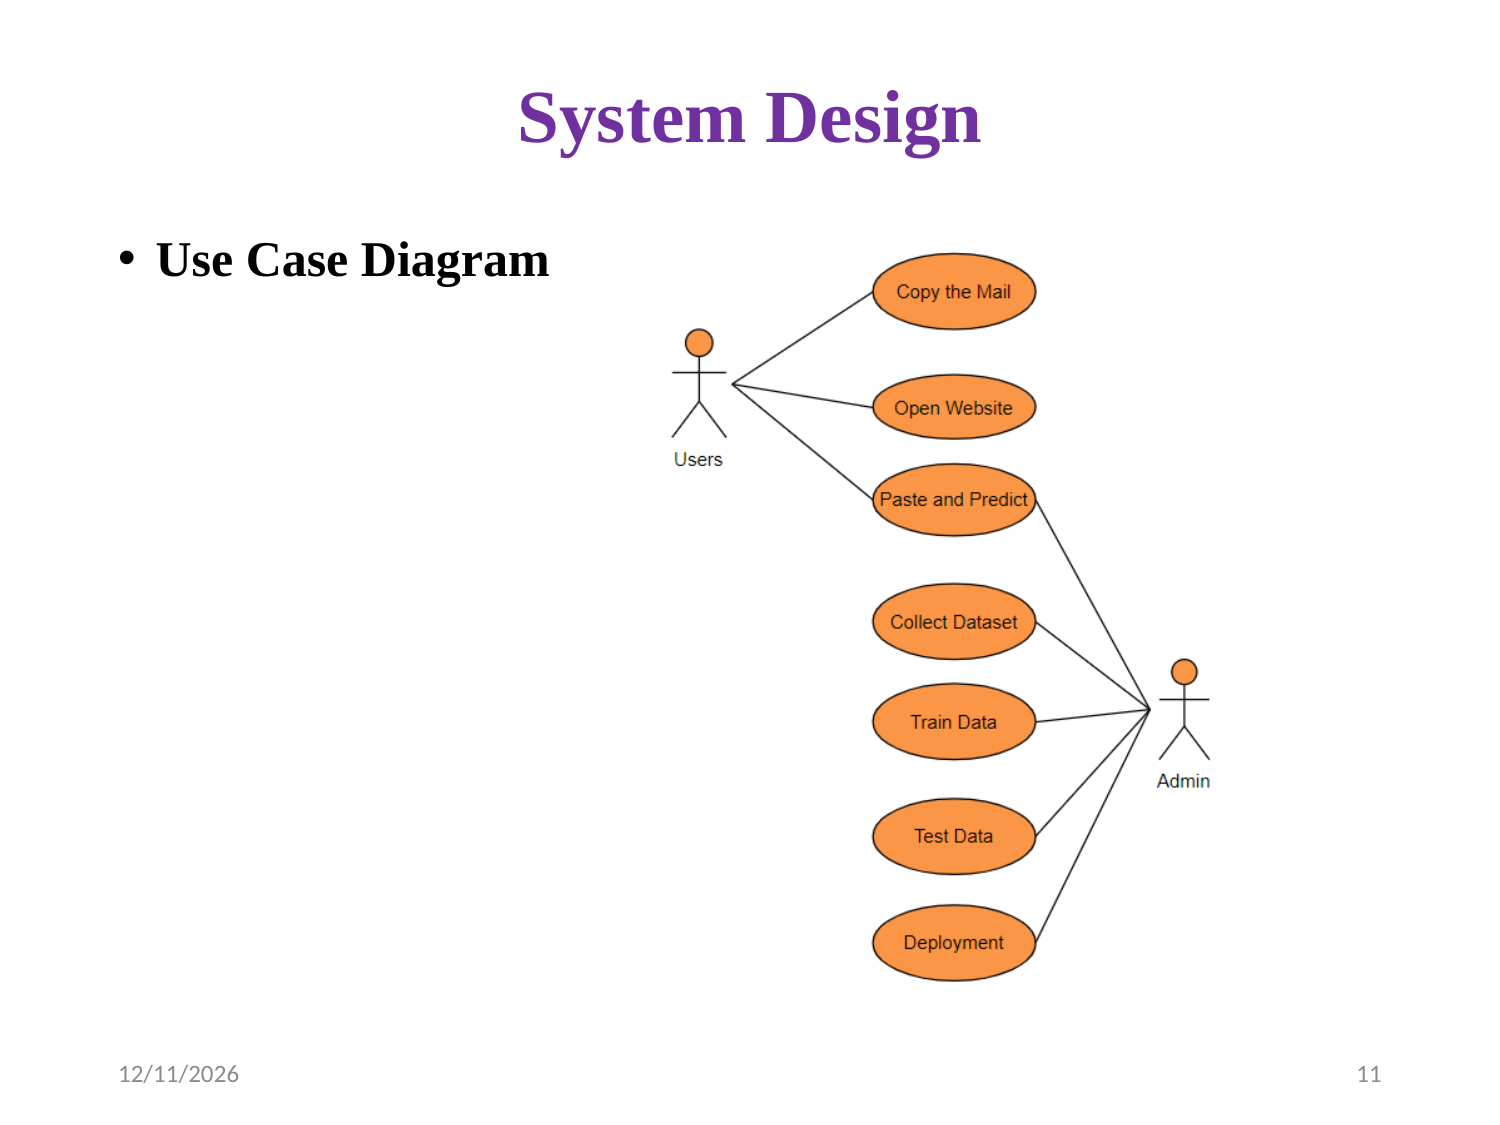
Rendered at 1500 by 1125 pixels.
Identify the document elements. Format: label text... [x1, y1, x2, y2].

title System Design [103, 59, 1397, 178]
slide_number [103, 1042, 441, 1103]
slide_number 11 [1059, 1042, 1397, 1103]
list Use Case Diagram [103, 225, 1397, 1014]
picture [615, 227, 1266, 1028]
